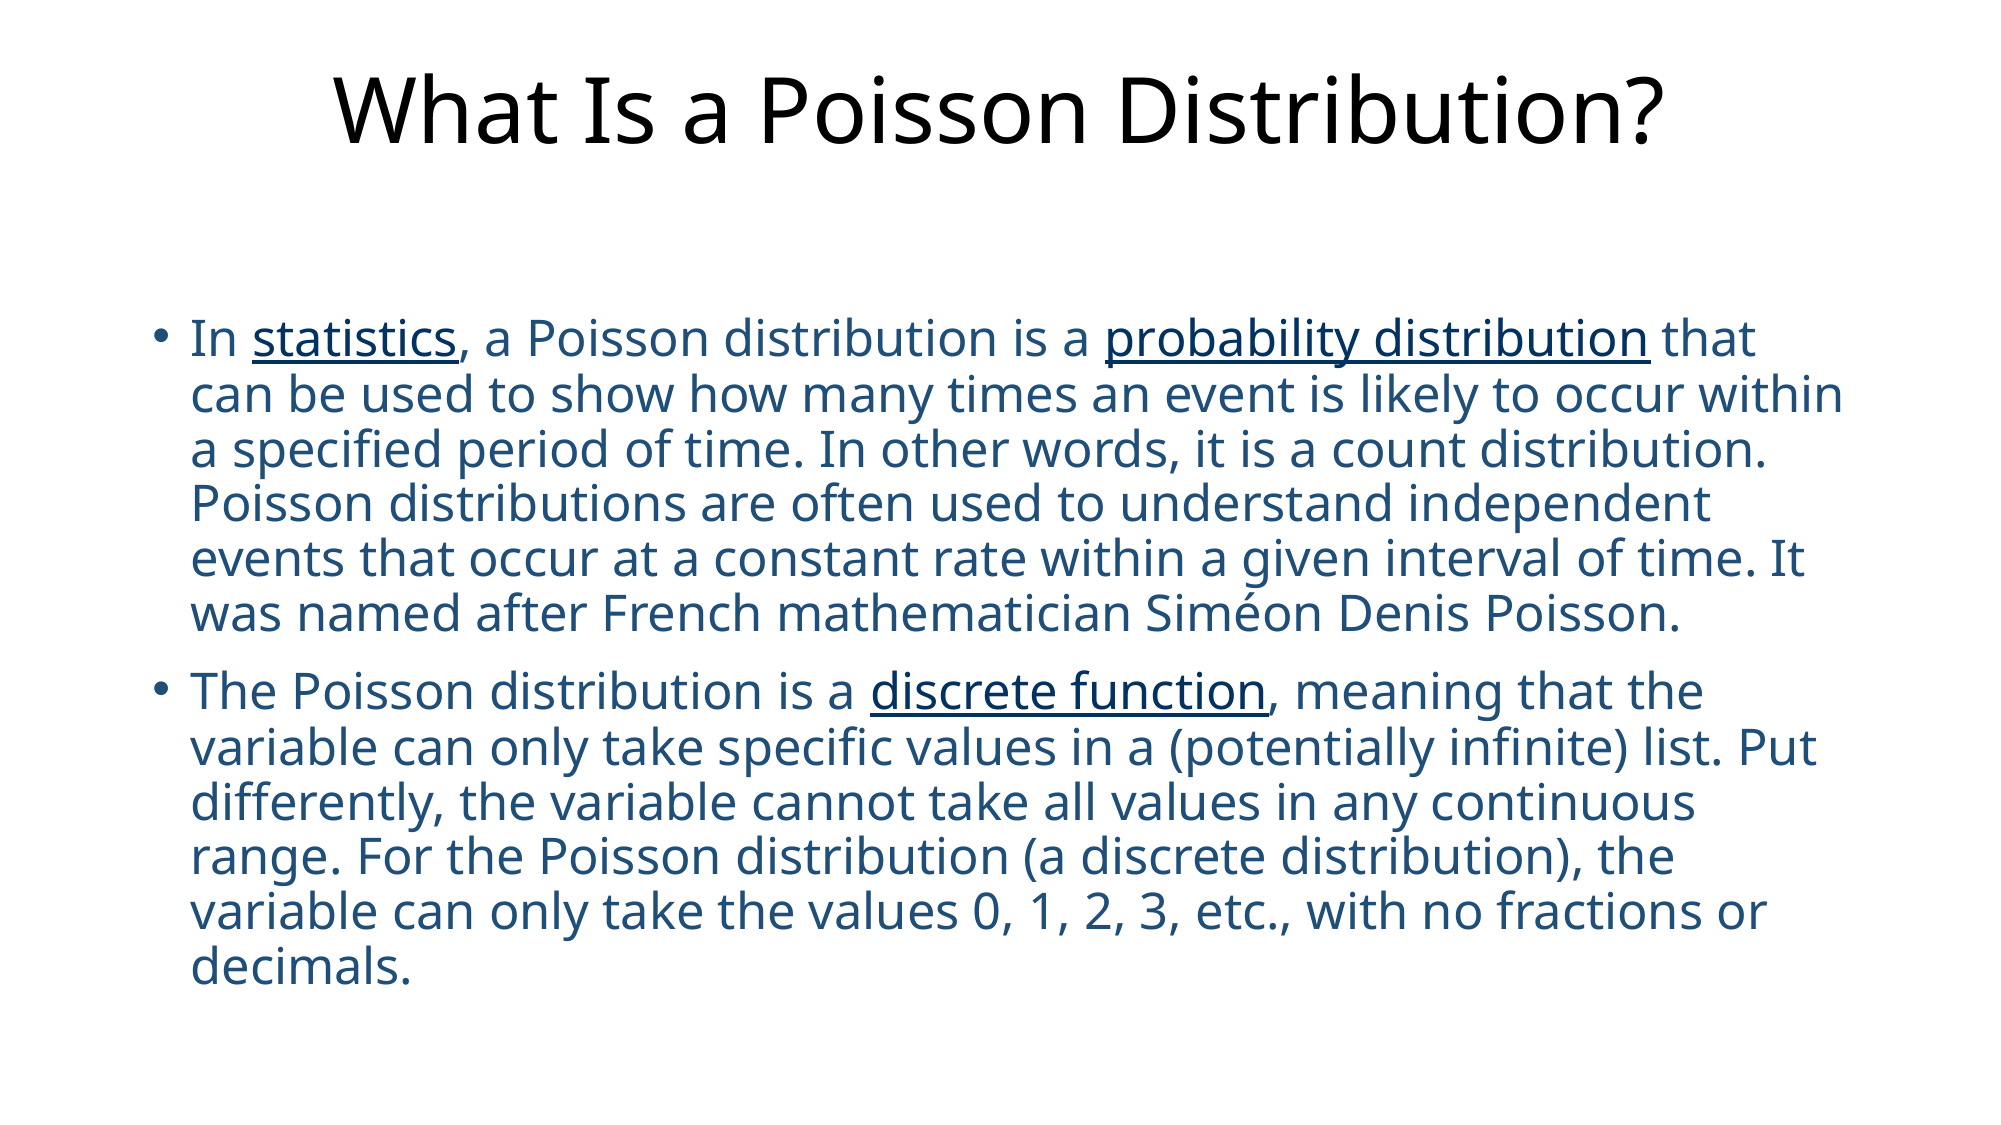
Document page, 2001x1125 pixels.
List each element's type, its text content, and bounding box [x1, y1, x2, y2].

list In statistics, a Poisson distribution is a probability distribution that can be used to show how many times an event is likely to occur within a specified period of time﻿. In other words, it is a count distribution. Poisson distributions are often used to understand independent events that occur at a constant rate within a given interval of time. It was named after French mathematician Siméon Denis Poisson. The Poisson distribution is a discrete function, meaning that the variable can only take specific values in a (potentially infinite) list. Put differently, the variable cannot take all values in any continuous range. For the Poisson distribution (a discrete distribution), the variable can only take the values 0, 1, 2, 3, etc., with no fractions or decimals. [137, 299, 1863, 1014]
title What Is a Poisson Distribution? [137, 59, 1863, 278]
